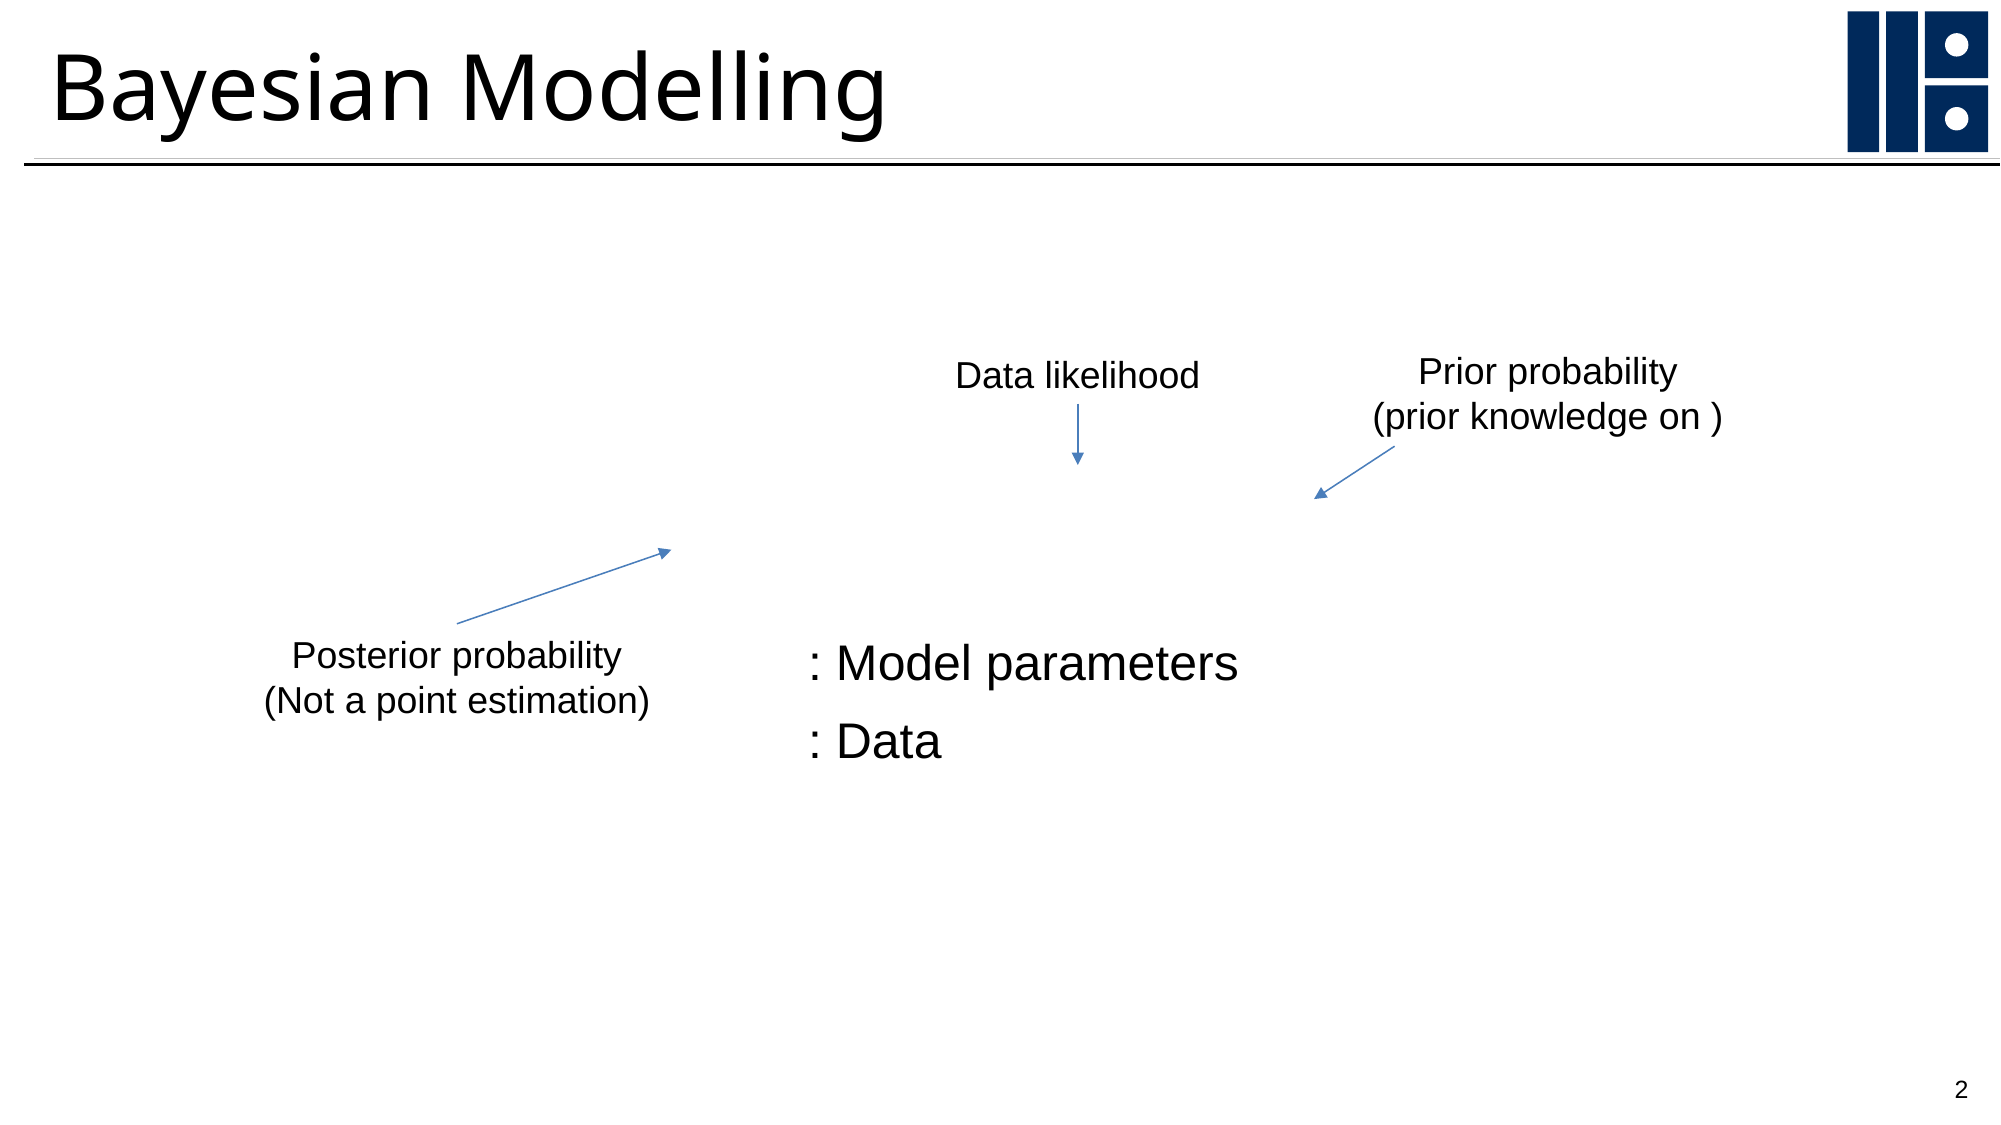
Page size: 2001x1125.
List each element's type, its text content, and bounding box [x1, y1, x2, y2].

slide_number 2 [1533, 1058, 1984, 1119]
text_box Data likelihood [865, 343, 1291, 404]
title Bayesian Modelling [35, 24, 1828, 143]
text_box Posterior probability (Not a point estimation) [244, 623, 670, 729]
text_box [1313, 445, 1395, 500]
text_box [456, 549, 672, 624]
